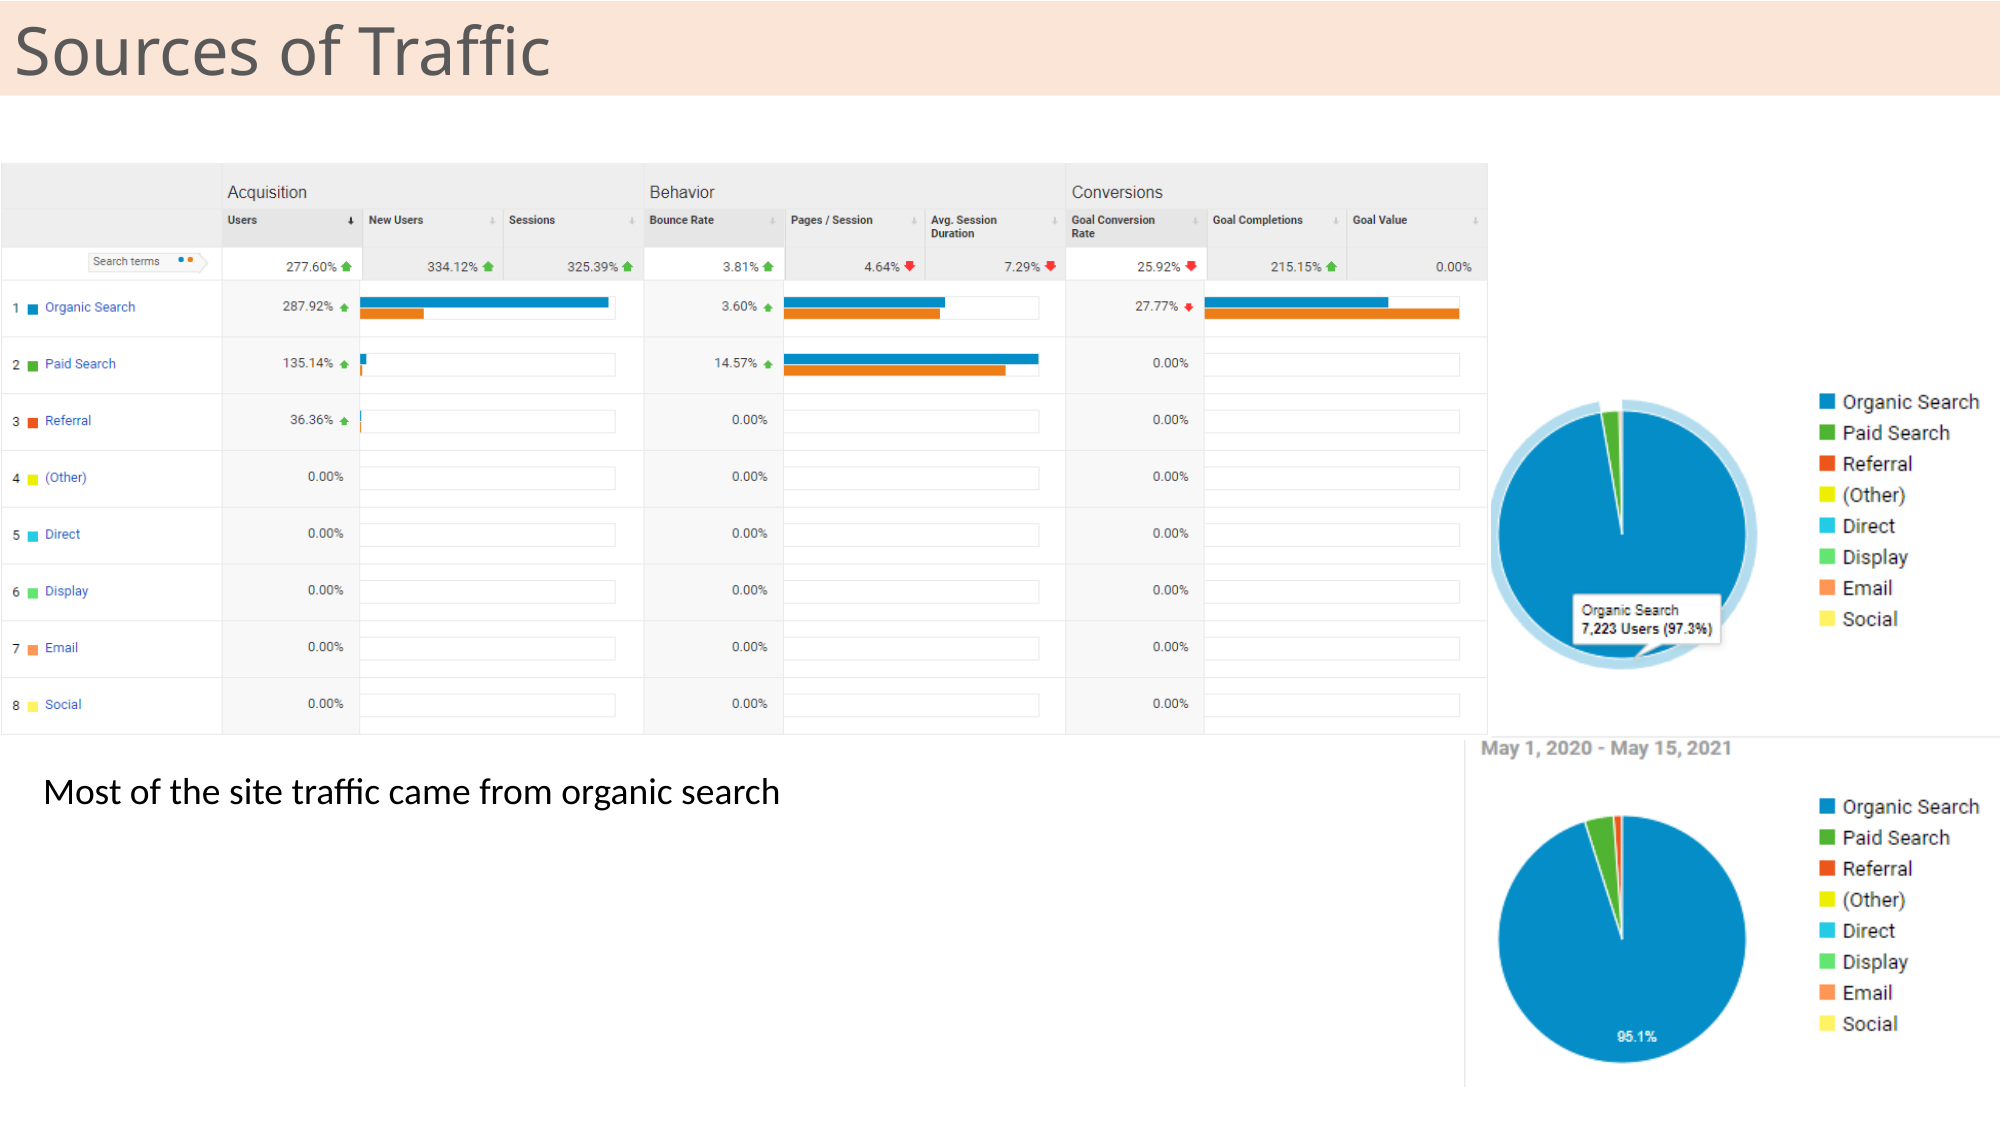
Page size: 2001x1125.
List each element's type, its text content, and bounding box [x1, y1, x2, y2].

picture [0, 163, 2000, 1087]
text_box Sources of Traffic [0, 0, 2000, 96]
text_box Most of the site traffic came from organic search [28, 759, 868, 820]
